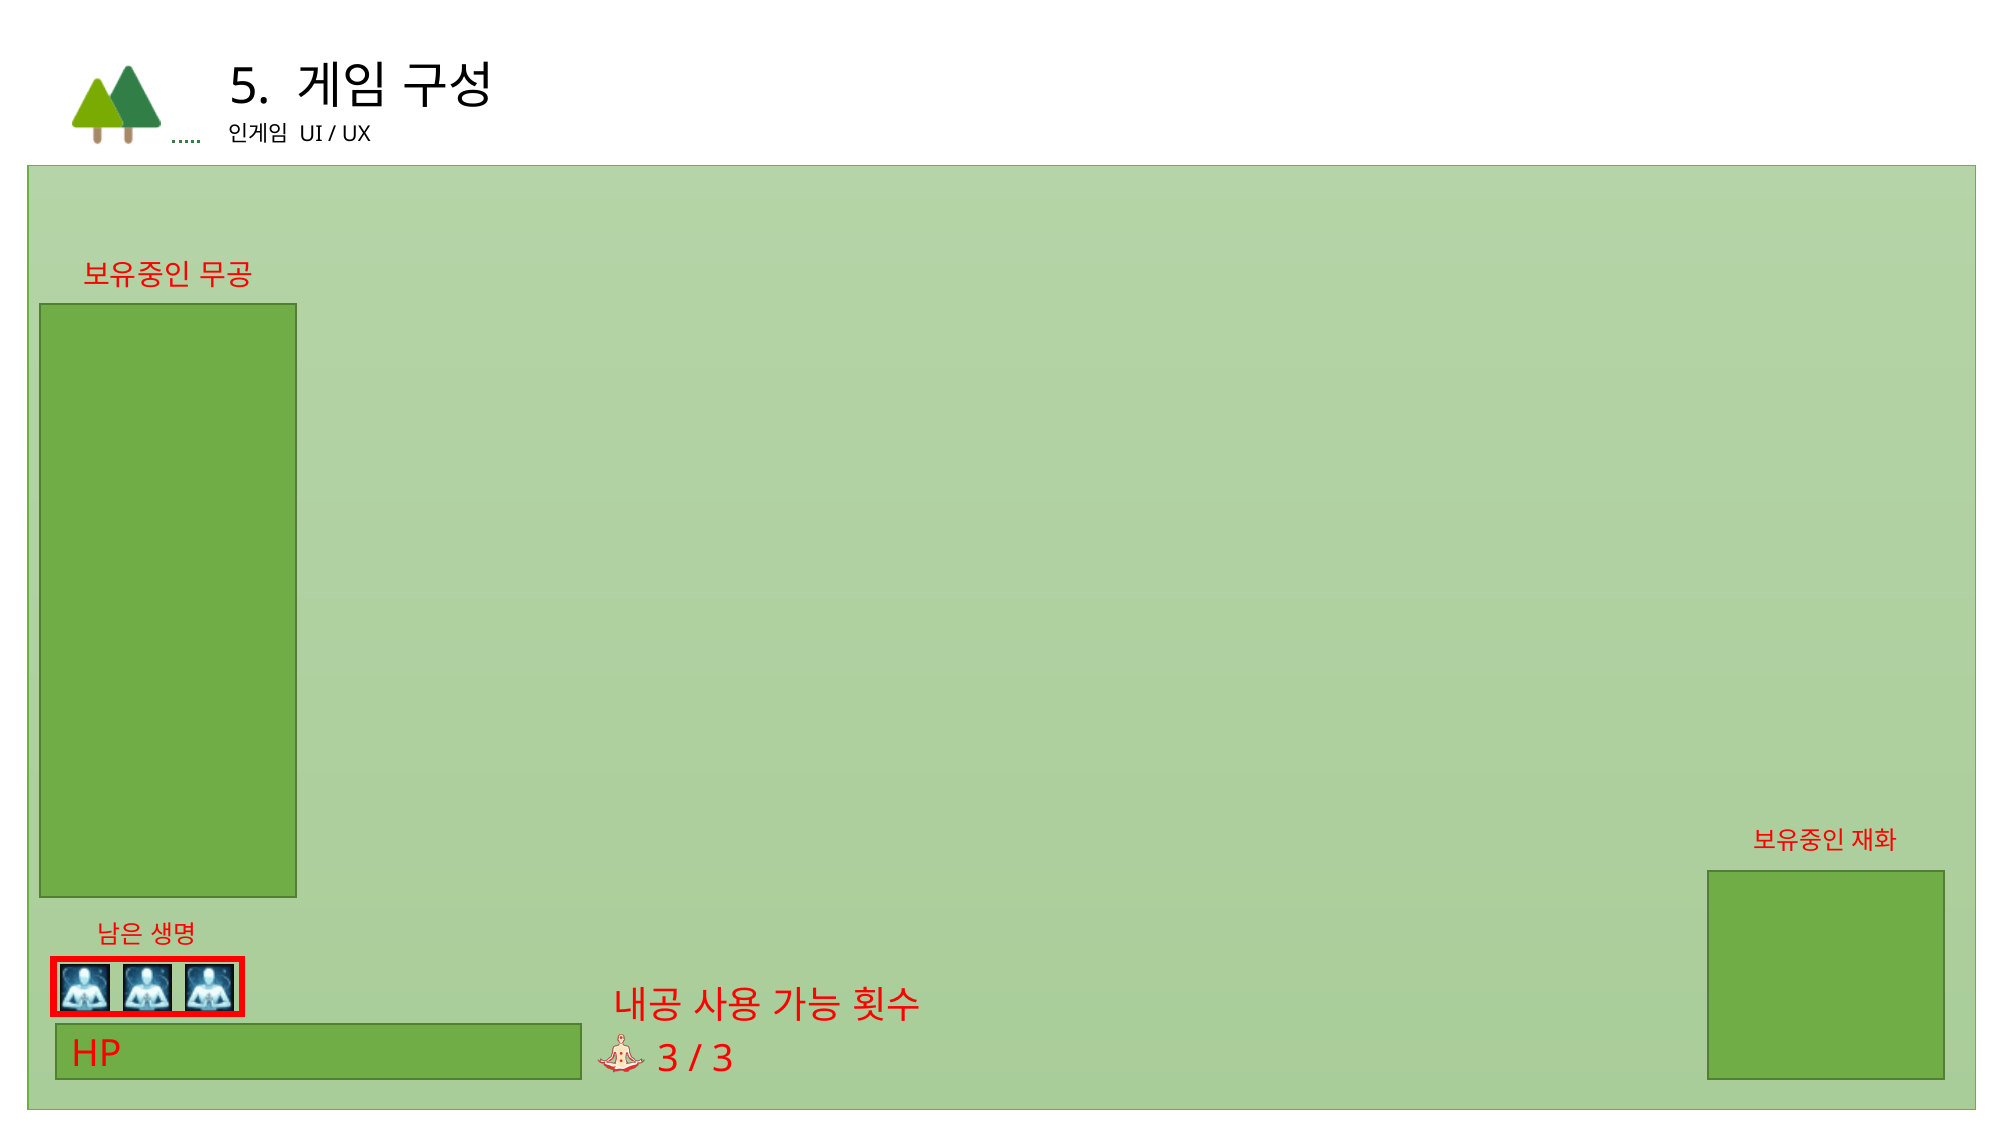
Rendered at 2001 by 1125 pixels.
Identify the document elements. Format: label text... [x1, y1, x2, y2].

text_box 3 / 3 [642, 1034, 767, 1087]
text_box [1707, 870, 1945, 1080]
text_box HP [55, 1023, 582, 1080]
text_box [53, 958, 243, 1015]
text_box 인게임 UI / UX [213, 112, 386, 154]
picture [185, 964, 234, 1012]
text_box [27, 165, 1976, 1110]
text_box 보유중인 재화 [1707, 817, 1944, 862]
picture [123, 964, 172, 1012]
picture [72, 60, 161, 150]
text_box [39, 303, 297, 898]
text_box 내공 사용 가능 횟수 [599, 973, 990, 1034]
picture [60, 964, 110, 1012]
text_box 남은 생명 [53, 910, 242, 956]
text_box 5. 게임 구성 [214, 46, 510, 121]
picture [580, 1026, 662, 1079]
text_box 보유중인 무공 [40, 248, 296, 299]
